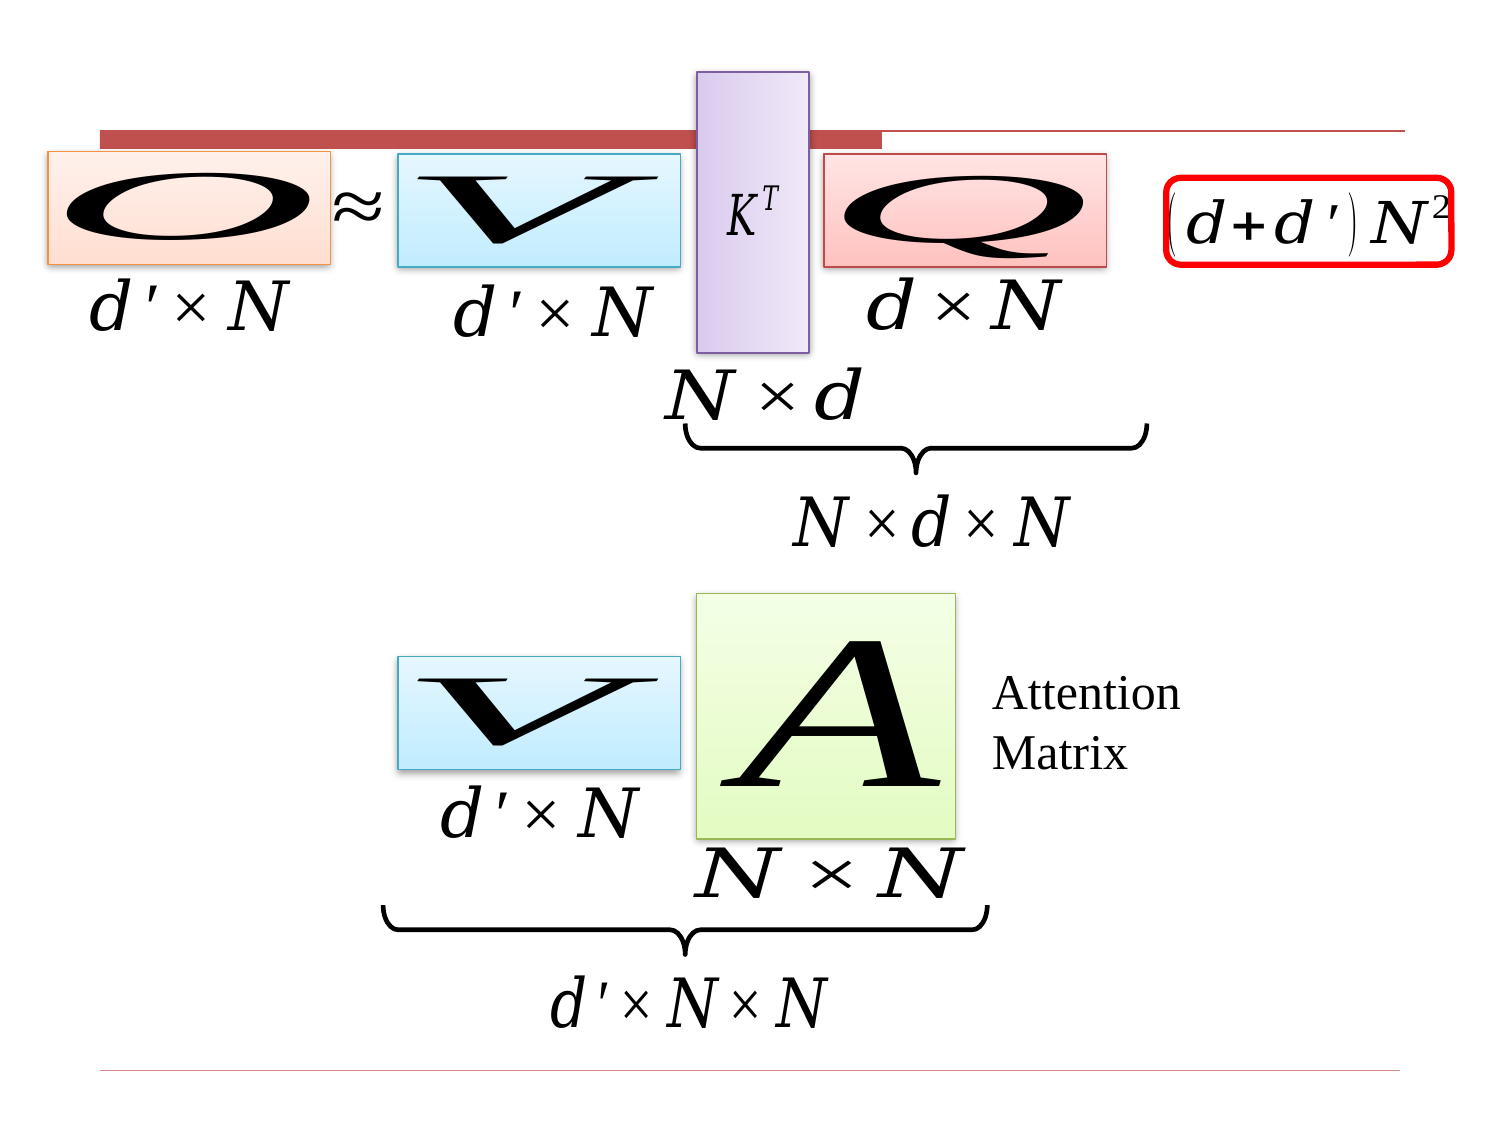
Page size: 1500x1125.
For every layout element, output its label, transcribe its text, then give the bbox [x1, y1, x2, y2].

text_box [696, 71, 809, 354]
text_box [1164, 175, 1454, 267]
text_box Attention Matrix [977, 652, 1235, 787]
text_box [684, 423, 1148, 474]
text_box [382, 905, 989, 956]
